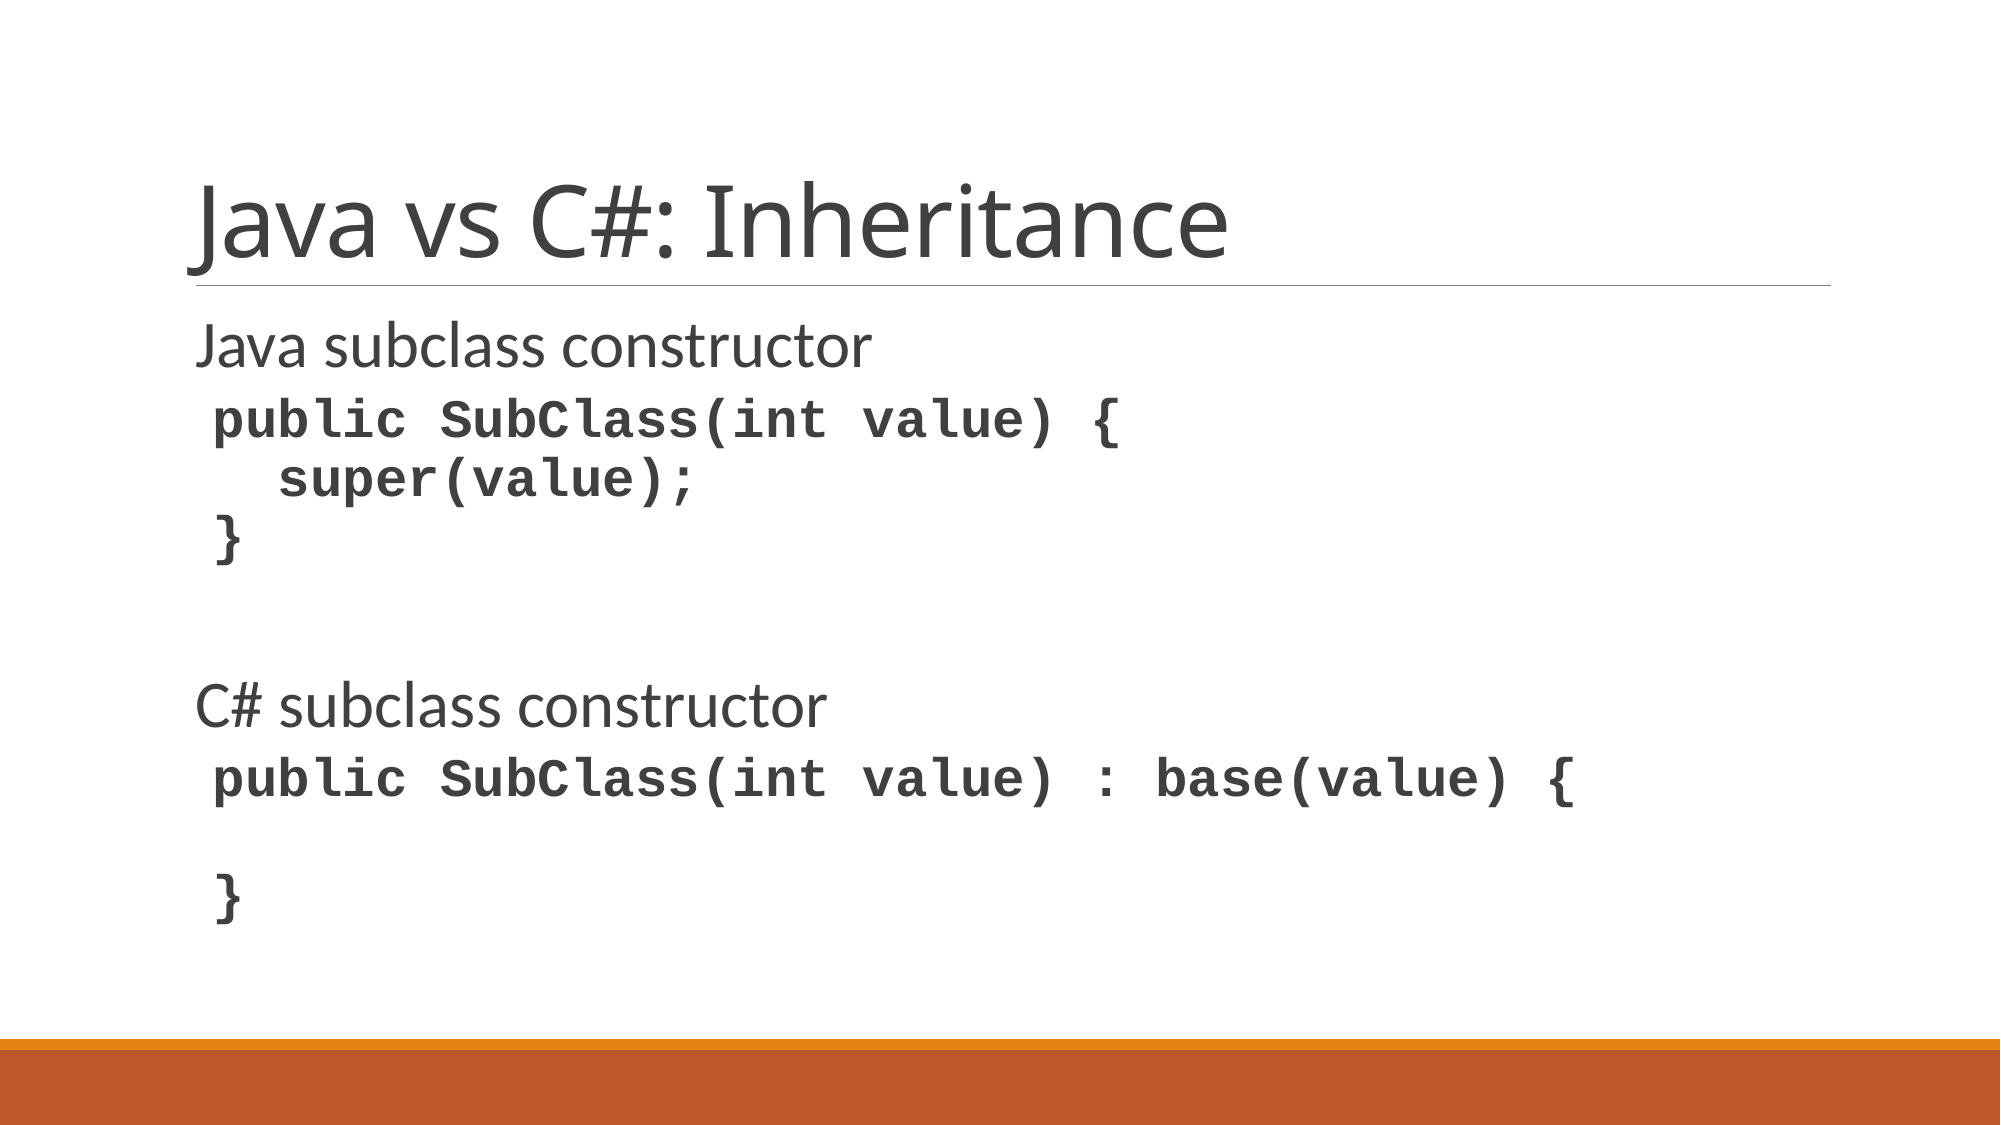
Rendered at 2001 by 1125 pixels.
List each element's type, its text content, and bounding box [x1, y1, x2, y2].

title Java vs C#: Inheritance [180, 47, 1830, 285]
list Java subclass constructor public SubClass(int value) { super(value); } C# subclass constructor public SubClass(int value) : base(value) { } [180, 302, 1830, 963]
